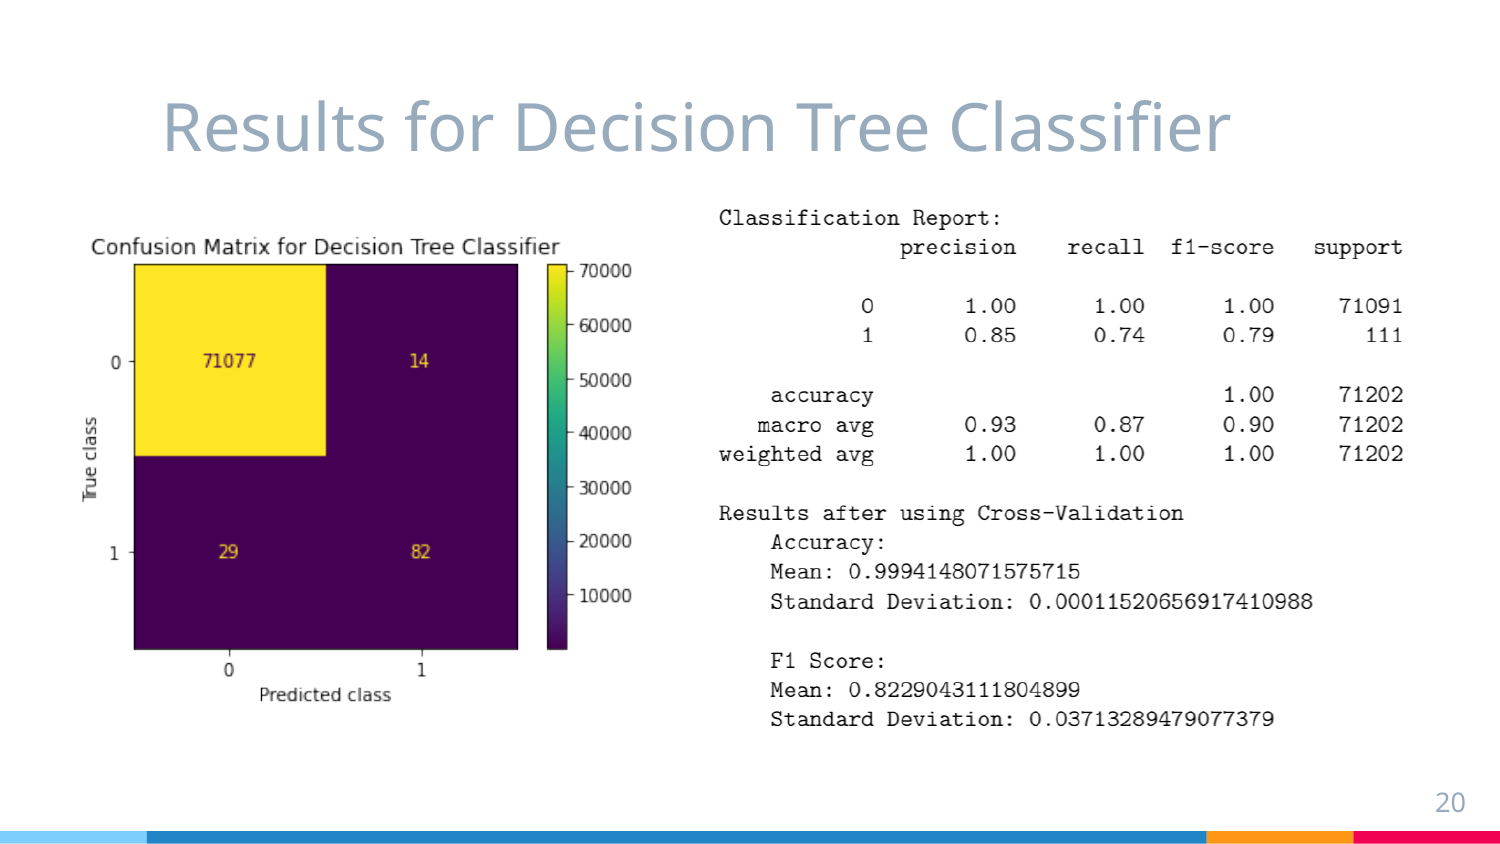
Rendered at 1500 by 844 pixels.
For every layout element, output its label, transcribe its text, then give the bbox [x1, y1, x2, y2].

slide_number 20 [1391, 770, 1482, 822]
picture [72, 225, 646, 716]
picture [706, 196, 1429, 744]
title Results for Decision Tree Classifier [146, 40, 1392, 180]
